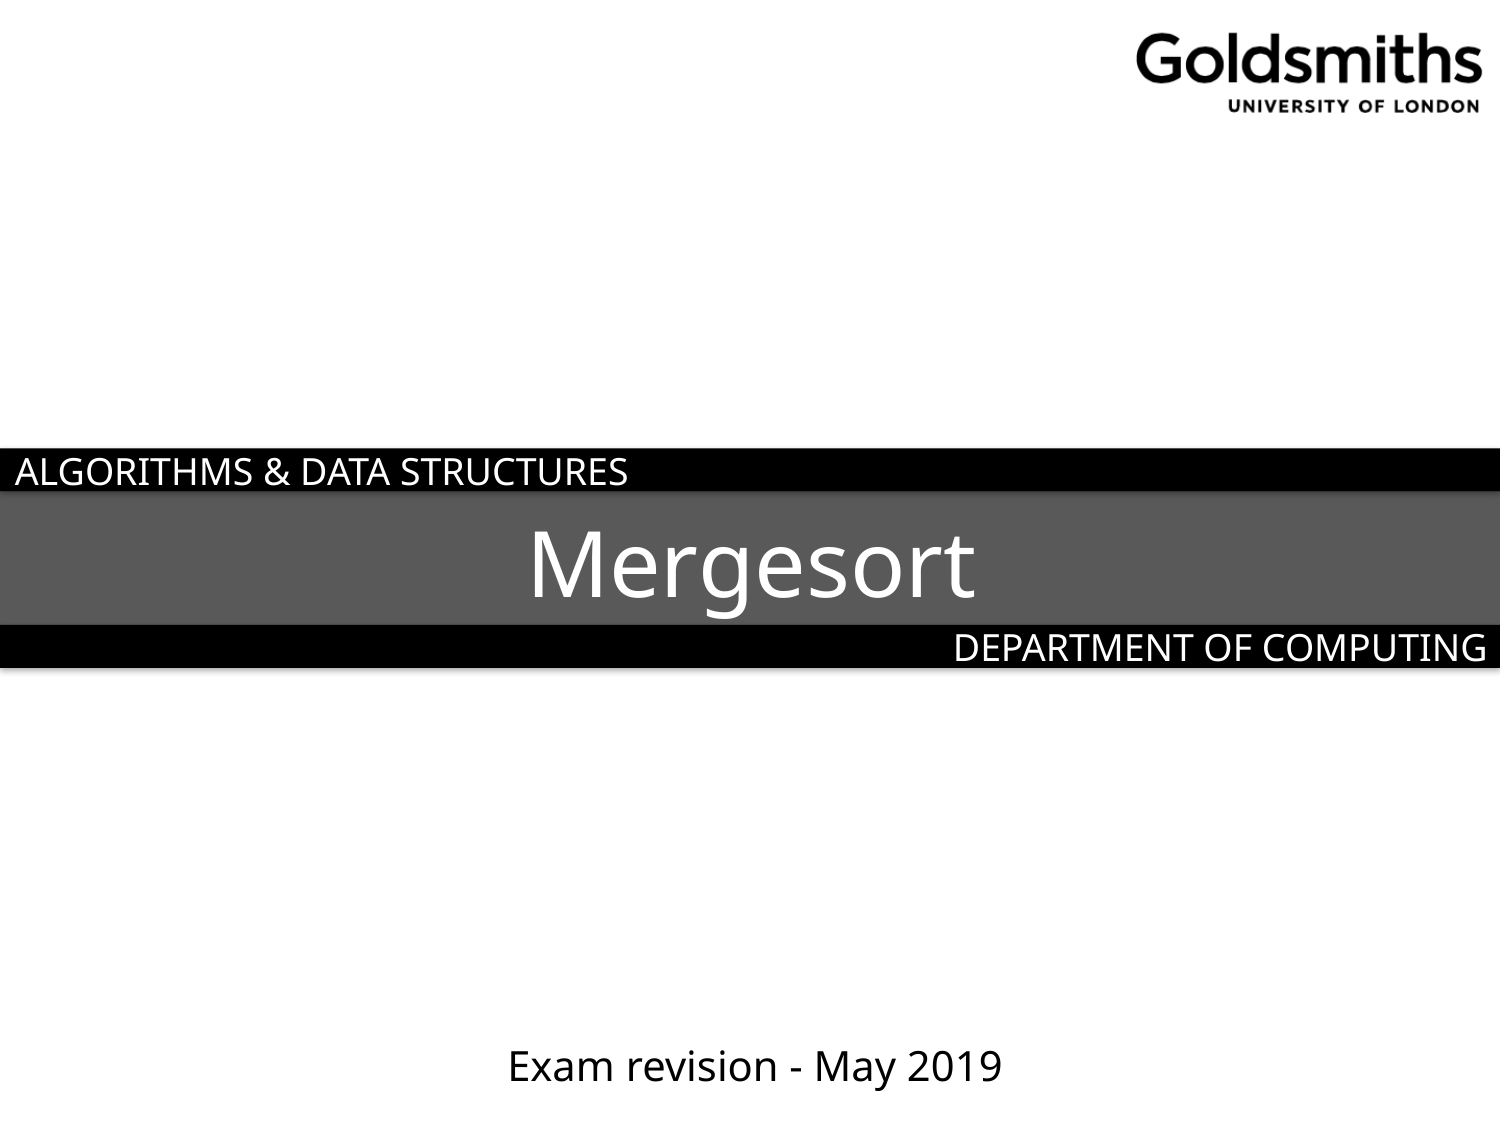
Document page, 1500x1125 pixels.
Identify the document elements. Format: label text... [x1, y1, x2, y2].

title Mergesort [0, 499, 1500, 623]
text_box DEPARTMENT OF COMPUTING [0, 624, 1500, 669]
picture [1110, 0, 1500, 134]
text_box Exam revision - May 2019 [492, 1032, 1018, 1098]
text_box ALGORITHMS & DATA STRUCTURES [0, 448, 1500, 492]
